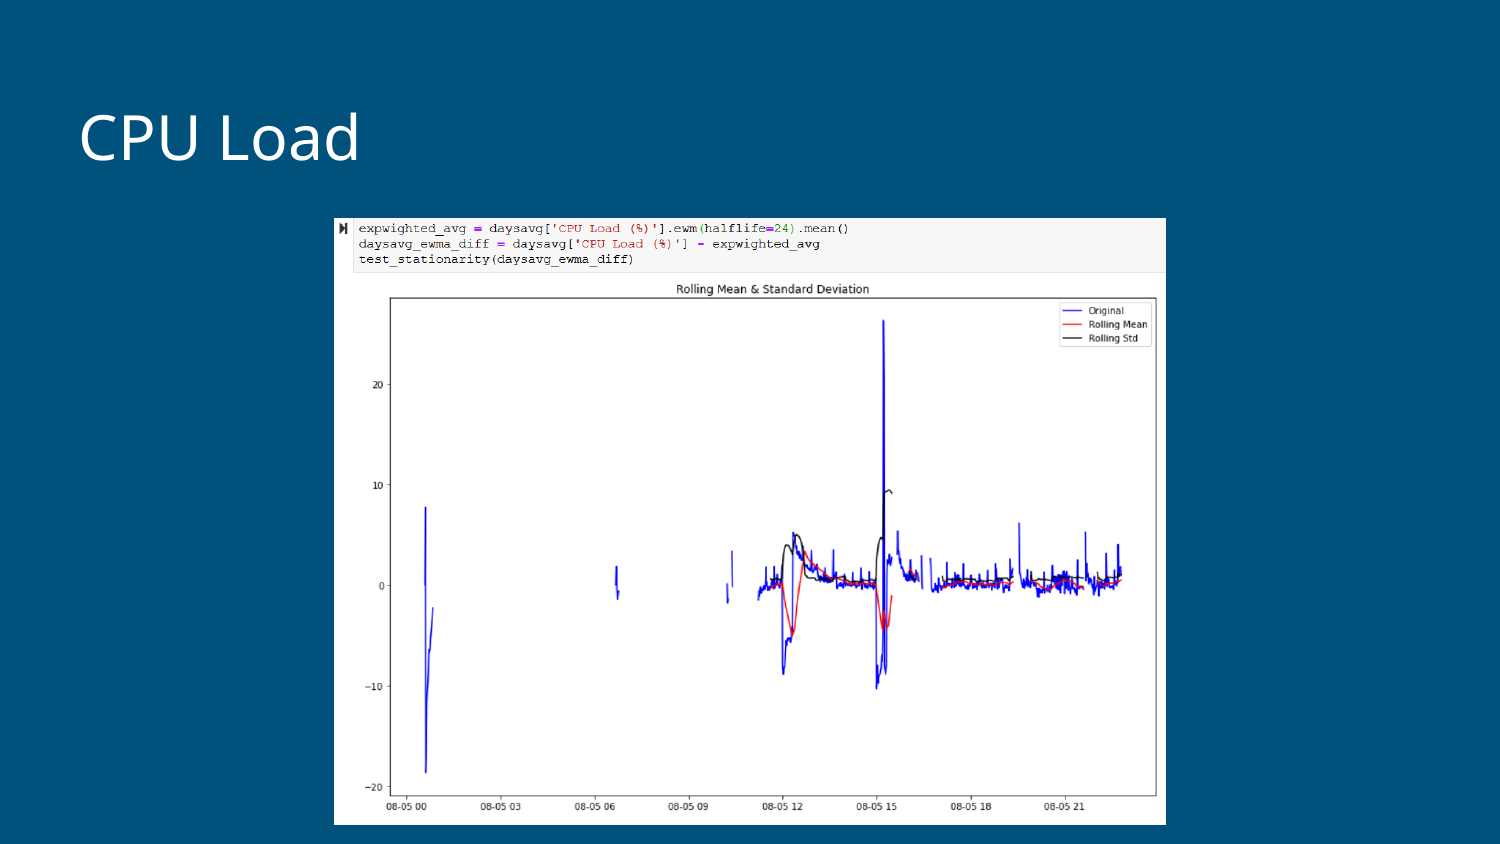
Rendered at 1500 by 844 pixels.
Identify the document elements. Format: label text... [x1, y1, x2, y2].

title CPU Load [63, 75, 1437, 188]
picture [335, 219, 1165, 824]
